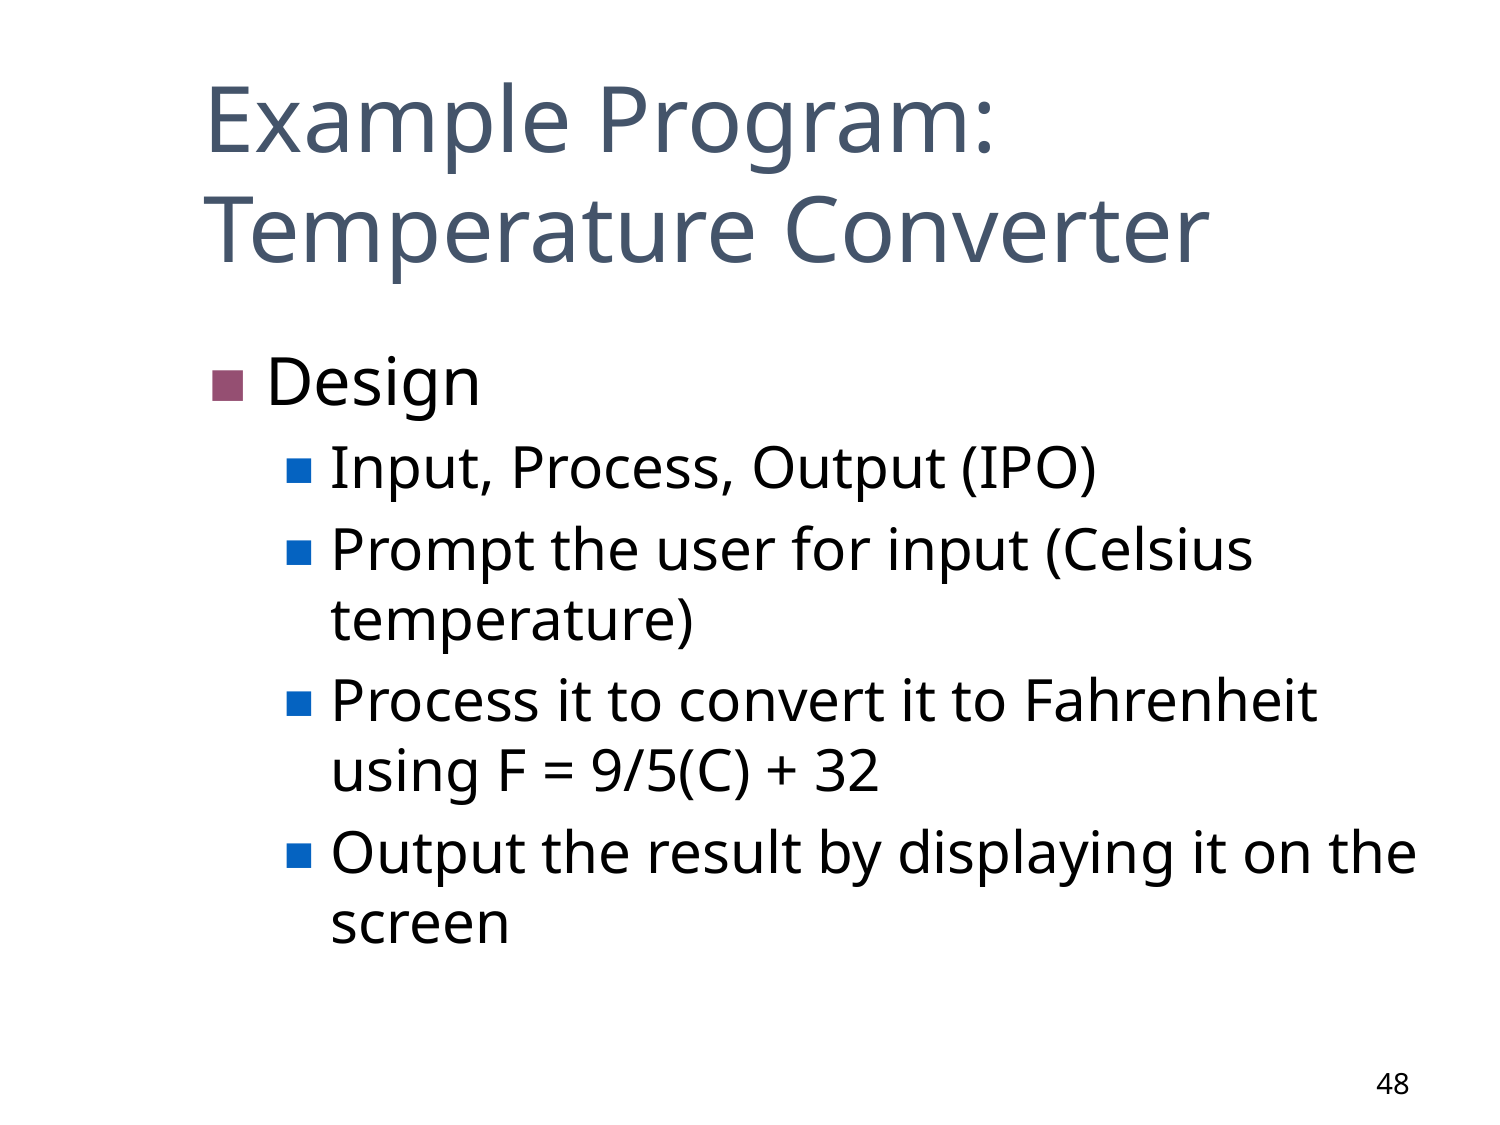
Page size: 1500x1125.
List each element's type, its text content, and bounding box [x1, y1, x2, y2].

title Example Program: Temperature Converter [188, 101, 1468, 289]
list Design Input, Process, Output (IPO) Prompt the user for input (Celsius temperature) Process it to convert it to Fahrenheit using F = 9/5(C) + 32 Output the result by displaying it on the screen [193, 331, 1469, 1006]
text_box 48 [1112, 1037, 1425, 1113]
